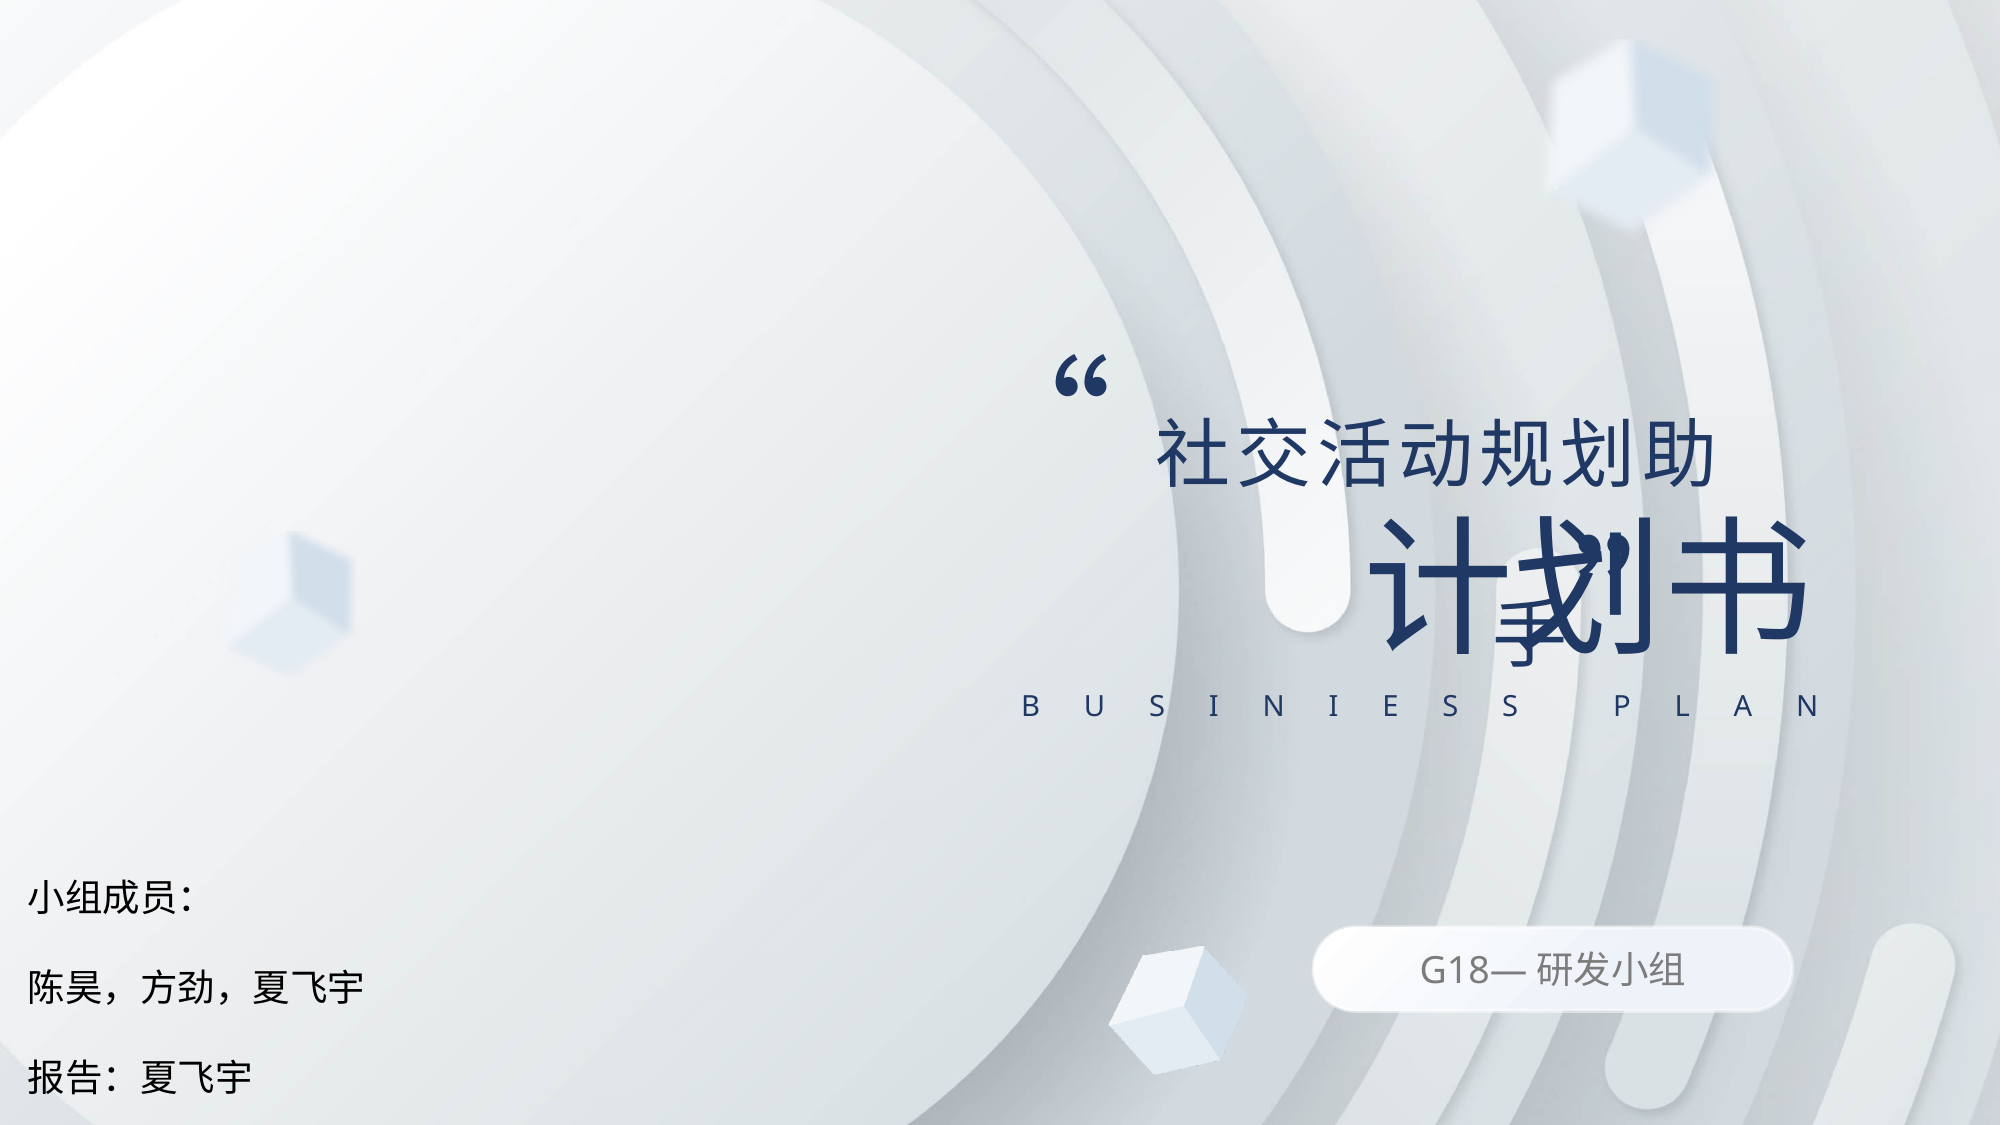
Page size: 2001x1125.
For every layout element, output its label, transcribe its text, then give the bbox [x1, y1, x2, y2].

picture [0, 0, 2000, 1125]
text_box 小组成员： 陈昊，方劲，夏飞宇 报告：夏飞宇 [13, 866, 716, 1125]
text_box G18—研发小组 [1313, 927, 1793, 1011]
text_box 计划书 [840, 483, 1834, 683]
text_box BUSINIESS PLAN [934, 679, 1834, 730]
text_box “社交活动规划助手” [722, 323, 1739, 699]
